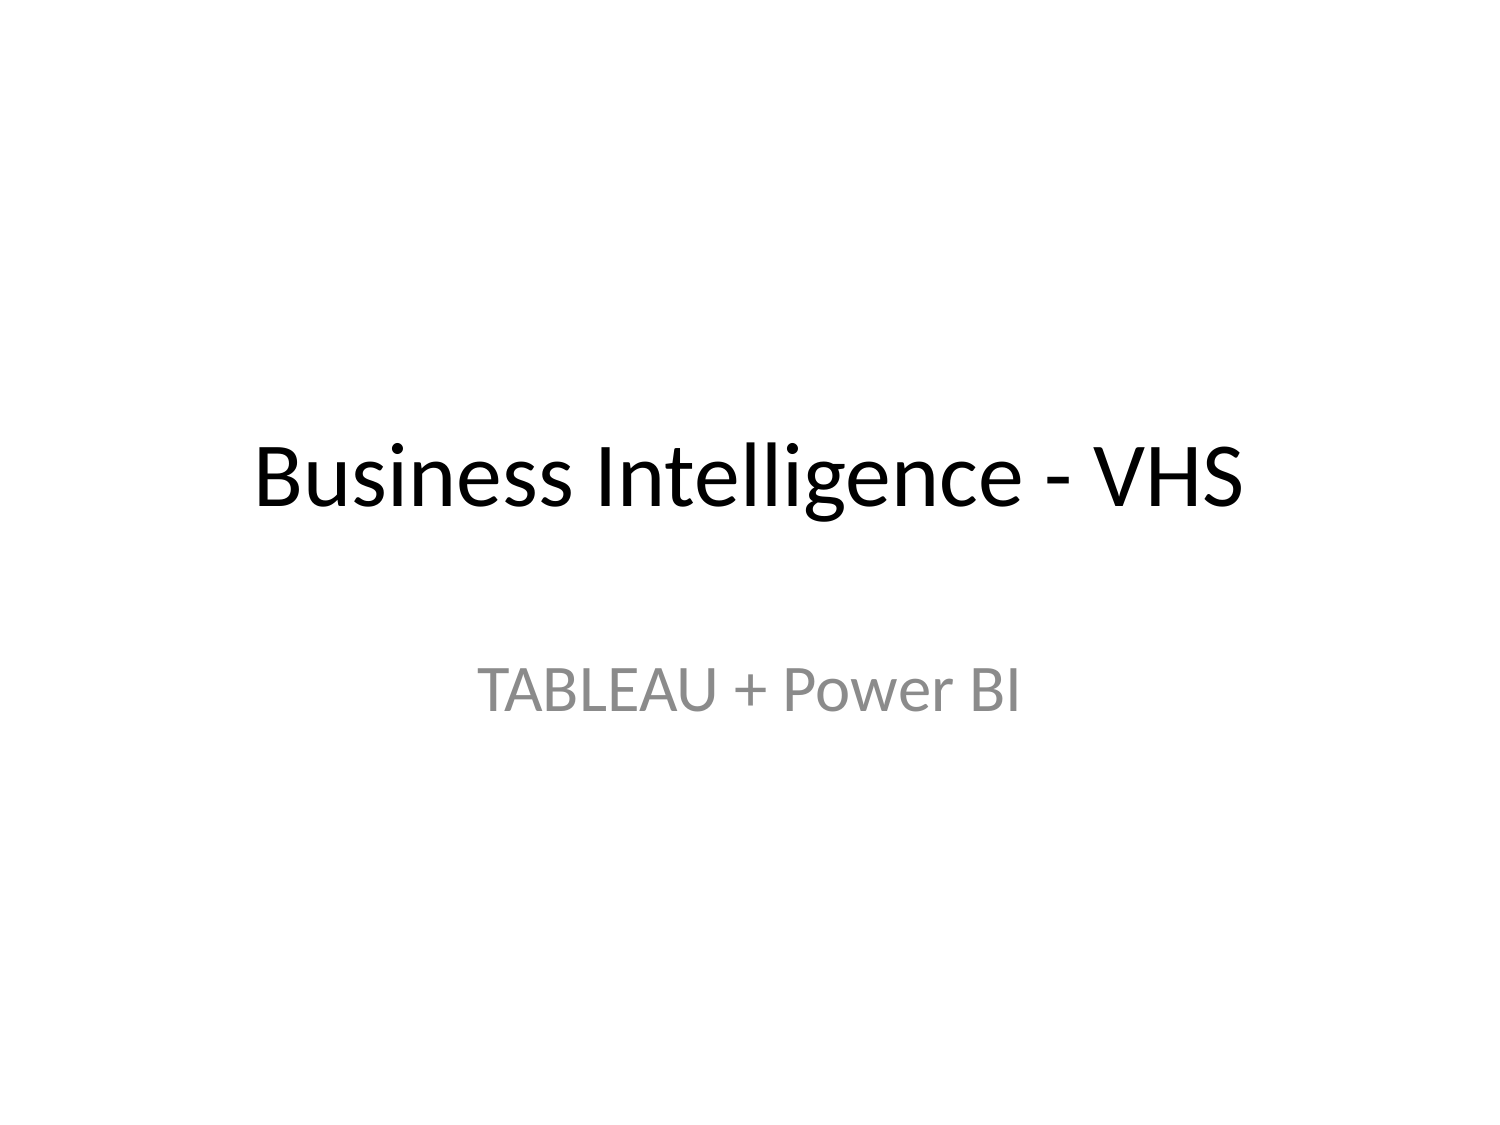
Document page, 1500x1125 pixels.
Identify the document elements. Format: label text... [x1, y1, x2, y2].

subtitle TABLEAU + Power BI [225, 637, 1275, 925]
title Business Intelligence - VHS [112, 349, 1388, 591]
